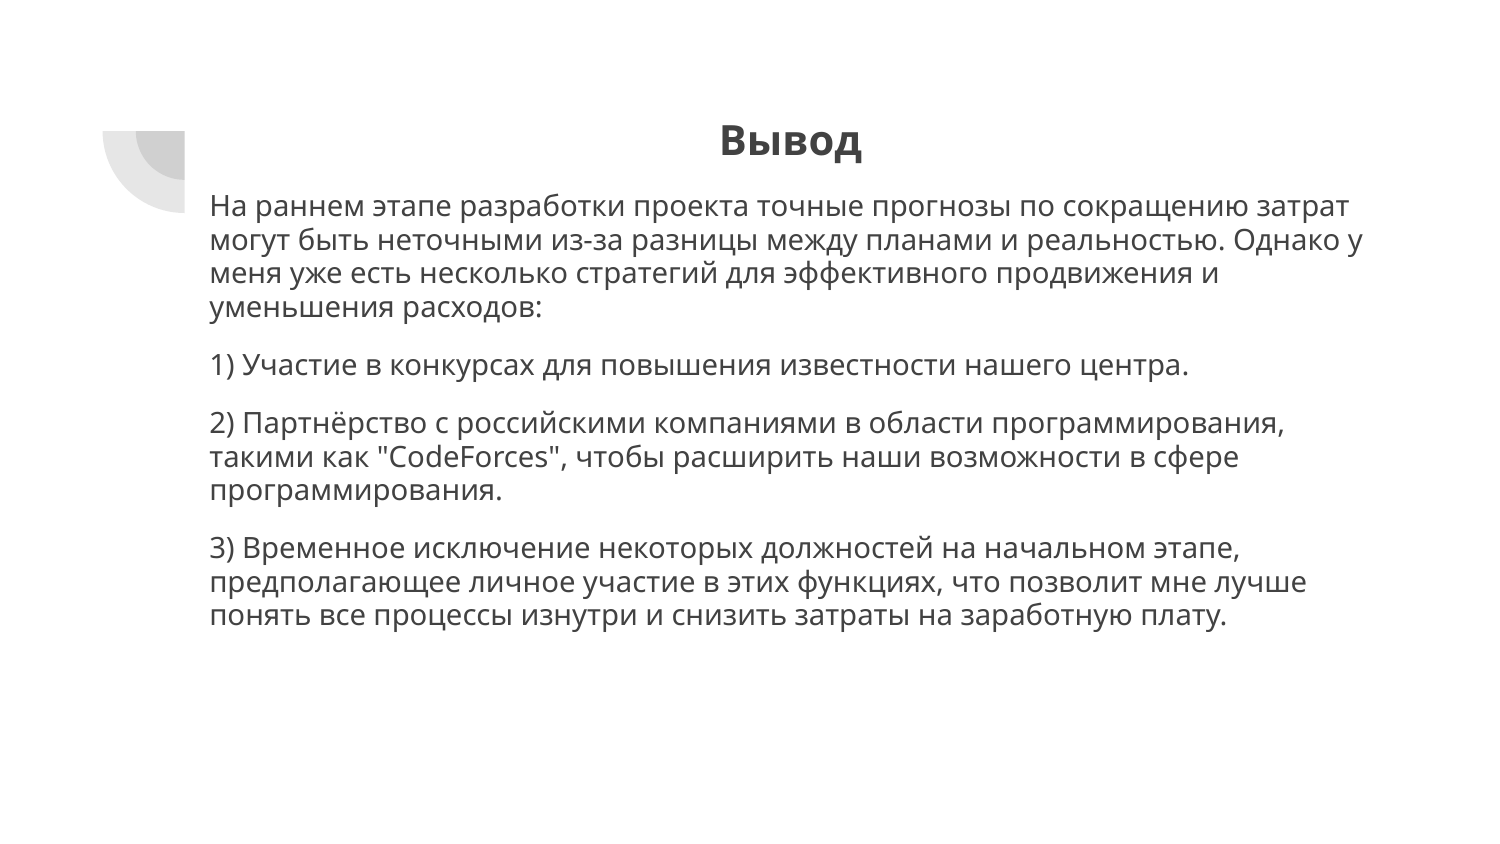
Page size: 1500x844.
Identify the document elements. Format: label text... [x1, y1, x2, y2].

list На раннем этапе разработки проекта точные прогнозы по сокращению затрат могут быть неточными из-за разницы между планами и реальностью. Однако у меня уже есть несколько стратегий для эффективного продвижения и уменьшения расходов: 1) Участие в конкурсах для повышения известности нашего центра. 2) Партнёрство с российскими компаниями в области программирования, такими как "CodeForces", чтобы расширить наши возможности в сфере программирования. 3) Временное исключение некоторых должностей на начальном этапе, предполагающее личное участие в этих функциях, что позволит мне лучше понять все процессы изнутри и снизить затраты на заработную плату. [194, 175, 1387, 669]
title Вывод [213, 98, 1368, 175]
